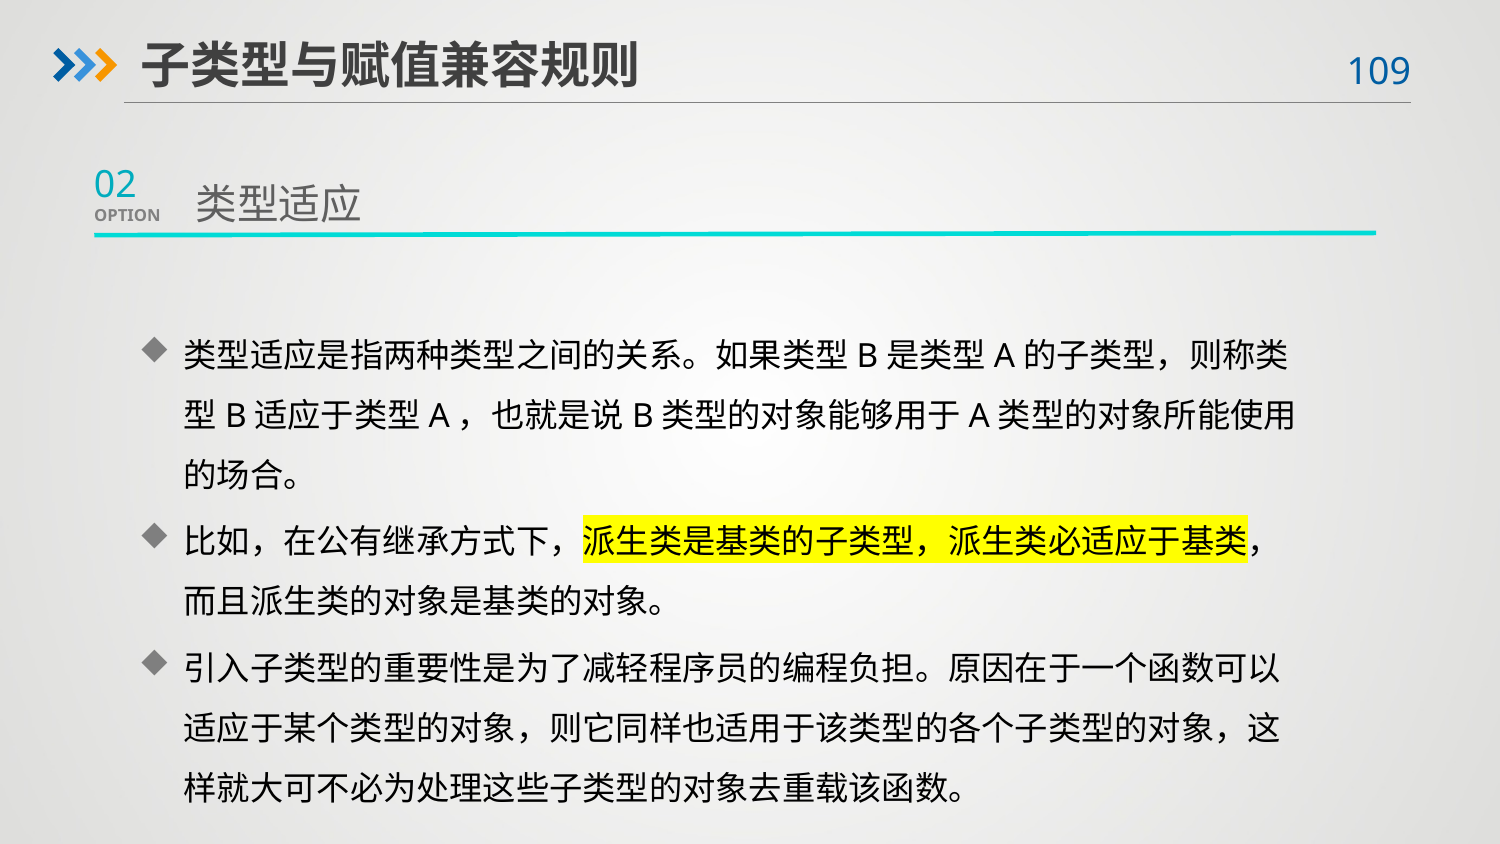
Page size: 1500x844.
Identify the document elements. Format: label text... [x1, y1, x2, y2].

text_box 类型适应是指两种类型之间的关系。如果类型B是类型A的子类型，则称类型B适应于类型A，也就是说B类型的对象能够用于A类型的对象所能使用的场合。 比如，在公有继承方式下，派生类是基类的子类型，派生类必适应于基类，而且派生类的对象是基类的对象。 引入子类型的重要性是为了减轻程序员的编程负担。原因在于一个函数可以适应于某个类型的对象，则它同样也适用于该类型的各个子类型的对象，这样就大可不必为处理这些子类型的对象去重载该函数。 [123, 306, 1329, 814]
text_box 类型适应 [180, 157, 795, 231]
picture [0, 0, 1500, 844]
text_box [79, 151, 176, 234]
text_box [93, 232, 1377, 236]
text_box 子类型与赋值兼容规则 [140, 32, 845, 95]
